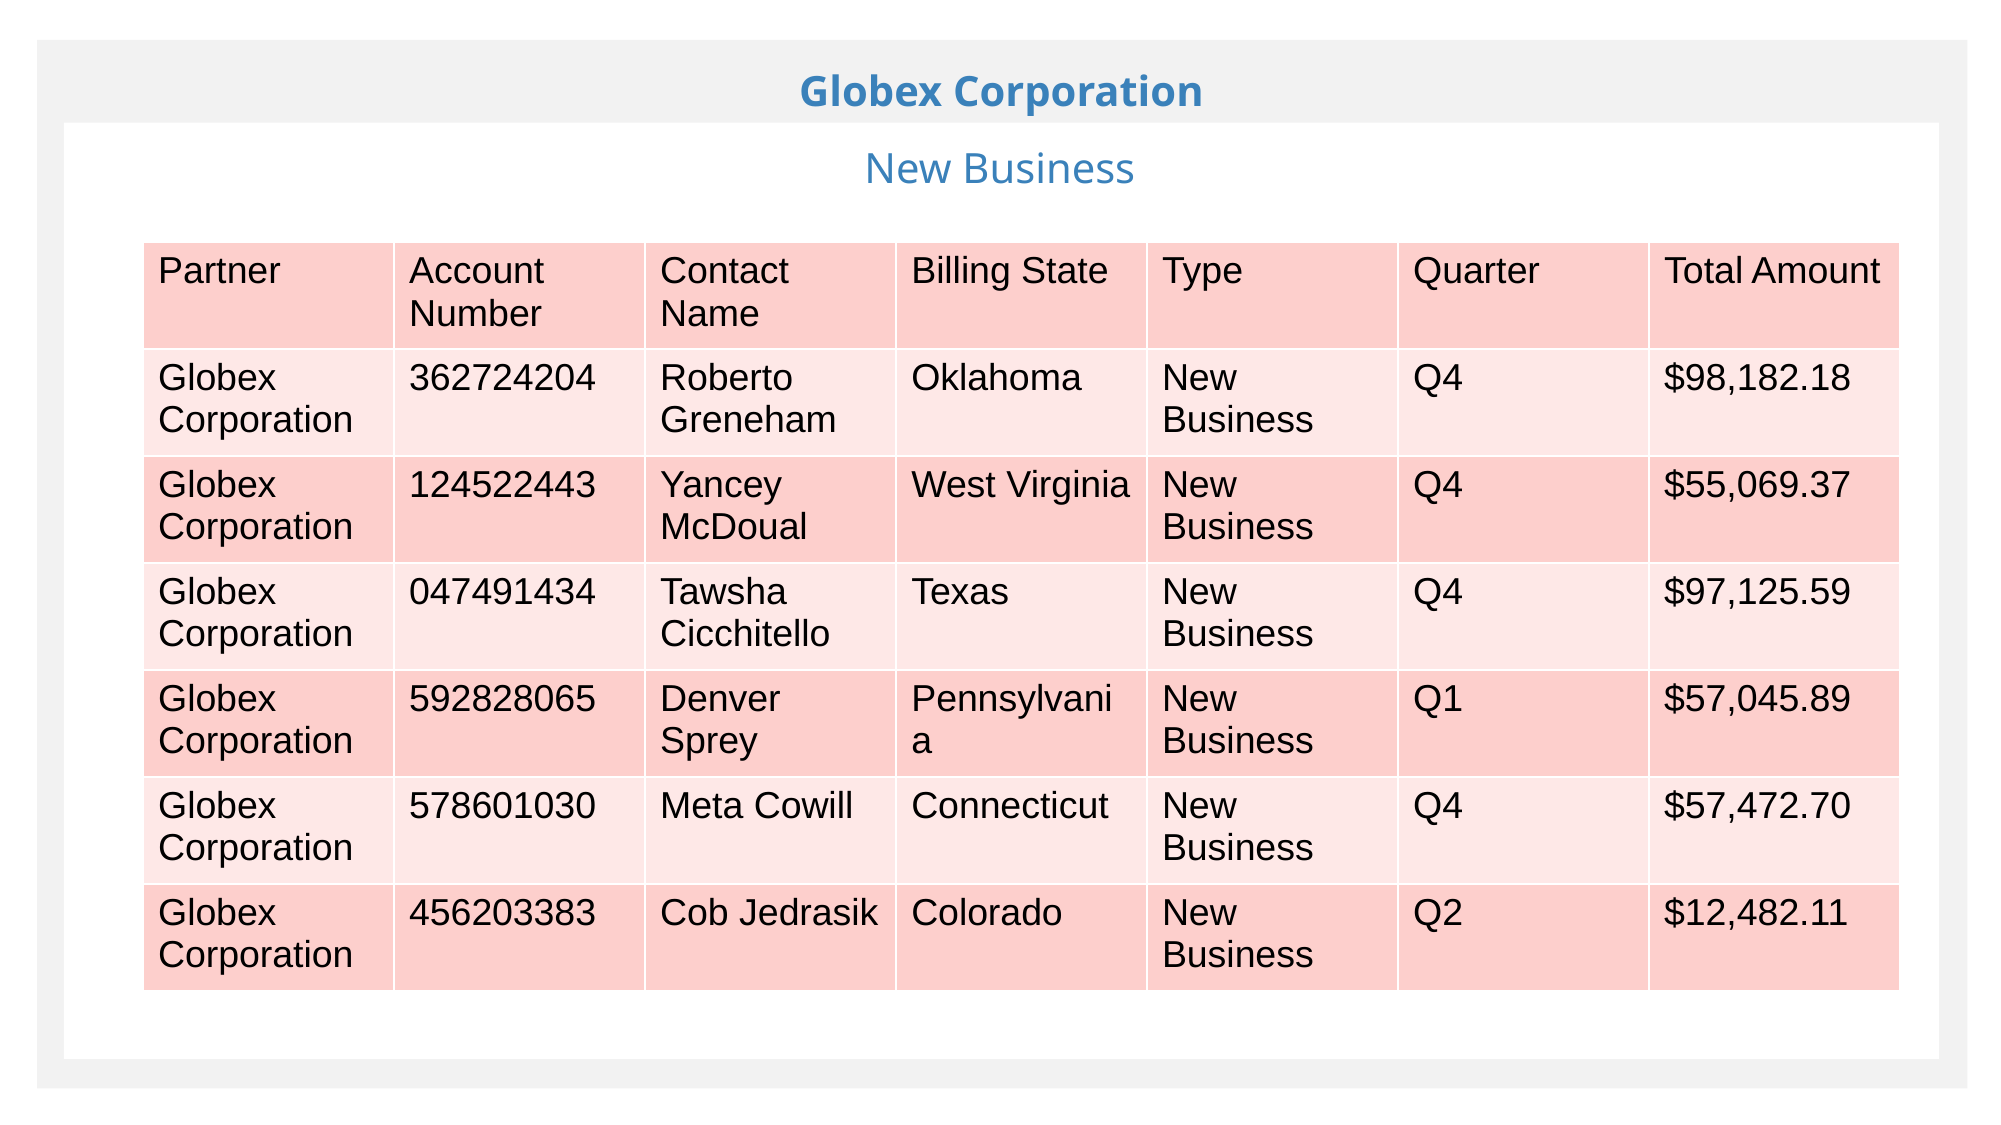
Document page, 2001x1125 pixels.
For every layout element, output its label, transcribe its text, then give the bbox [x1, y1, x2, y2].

table_cell New Business [1148, 350, 1397, 455]
table_cell Q2 [1399, 885, 1648, 990]
table_cell Globex Corporation [144, 885, 393, 990]
table_header Contact Name [646, 243, 895, 348]
table_cell Cob Jedrasik [646, 885, 895, 990]
table_cell New Business [1148, 885, 1397, 990]
table_cell 047491434 [395, 564, 644, 669]
text_box Globex Corporation [129, 57, 1874, 122]
table_cell Q4 [1399, 457, 1648, 562]
table_cell 124522443 [395, 457, 644, 562]
table_cell New Business [1148, 671, 1397, 776]
table_cell New Business [1148, 564, 1397, 669]
table_cell Oklahoma [897, 350, 1146, 455]
table_header Partner [144, 243, 393, 348]
table_cell Colorado [897, 885, 1146, 990]
table_cell Tawsha Cicchitello [646, 564, 895, 669]
table_header Quarter [1399, 243, 1648, 348]
table_cell New Business [1148, 457, 1397, 562]
table_cell 592828065 [395, 671, 644, 776]
table_cell Connecticut [897, 778, 1146, 883]
table_cell Globex Corporation [144, 778, 393, 883]
table_cell Yancey McDoual [646, 457, 895, 562]
table_header Account Number [395, 243, 644, 348]
table_cell Pennsylvania [897, 671, 1146, 776]
table_cell Meta Cowill [646, 778, 895, 883]
table_header Billing State [897, 243, 1146, 348]
table_cell Q1 [1399, 671, 1648, 776]
table_cell $57,472.70 [1650, 778, 1899, 883]
table_cell $55,069.37 [1650, 457, 1899, 562]
table_cell Globex Corporation [144, 350, 393, 455]
table_cell $97,125.59 [1650, 564, 1899, 669]
table_cell $98,182.18 [1650, 350, 1899, 455]
table_cell 456203383 [395, 885, 644, 990]
table_header Total Amount [1650, 243, 1899, 348]
text_box New Business [153, 134, 1846, 199]
table_cell 362724204 [395, 350, 644, 455]
table_cell Globex Corporation [144, 671, 393, 776]
table_header Type [1148, 243, 1397, 348]
table_cell Texas [897, 564, 1146, 669]
table_cell Q4 [1399, 778, 1648, 883]
table_cell Q4 [1399, 350, 1648, 455]
table_cell Denver Sprey [646, 671, 895, 776]
table_cell West Virginia [897, 457, 1146, 562]
table_cell Globex Corporation [144, 564, 393, 669]
table_cell $57,045.89 [1650, 671, 1899, 776]
table_cell New Business [1148, 778, 1397, 883]
table_cell Roberto Greneham [646, 350, 895, 455]
text_box [63, 122, 1939, 1059]
table_cell Globex Corporation [144, 457, 393, 562]
table_cell 578601030 [395, 778, 644, 883]
table_cell $12,482.11 [1650, 885, 1899, 990]
table_cell Q4 [1399, 564, 1648, 669]
